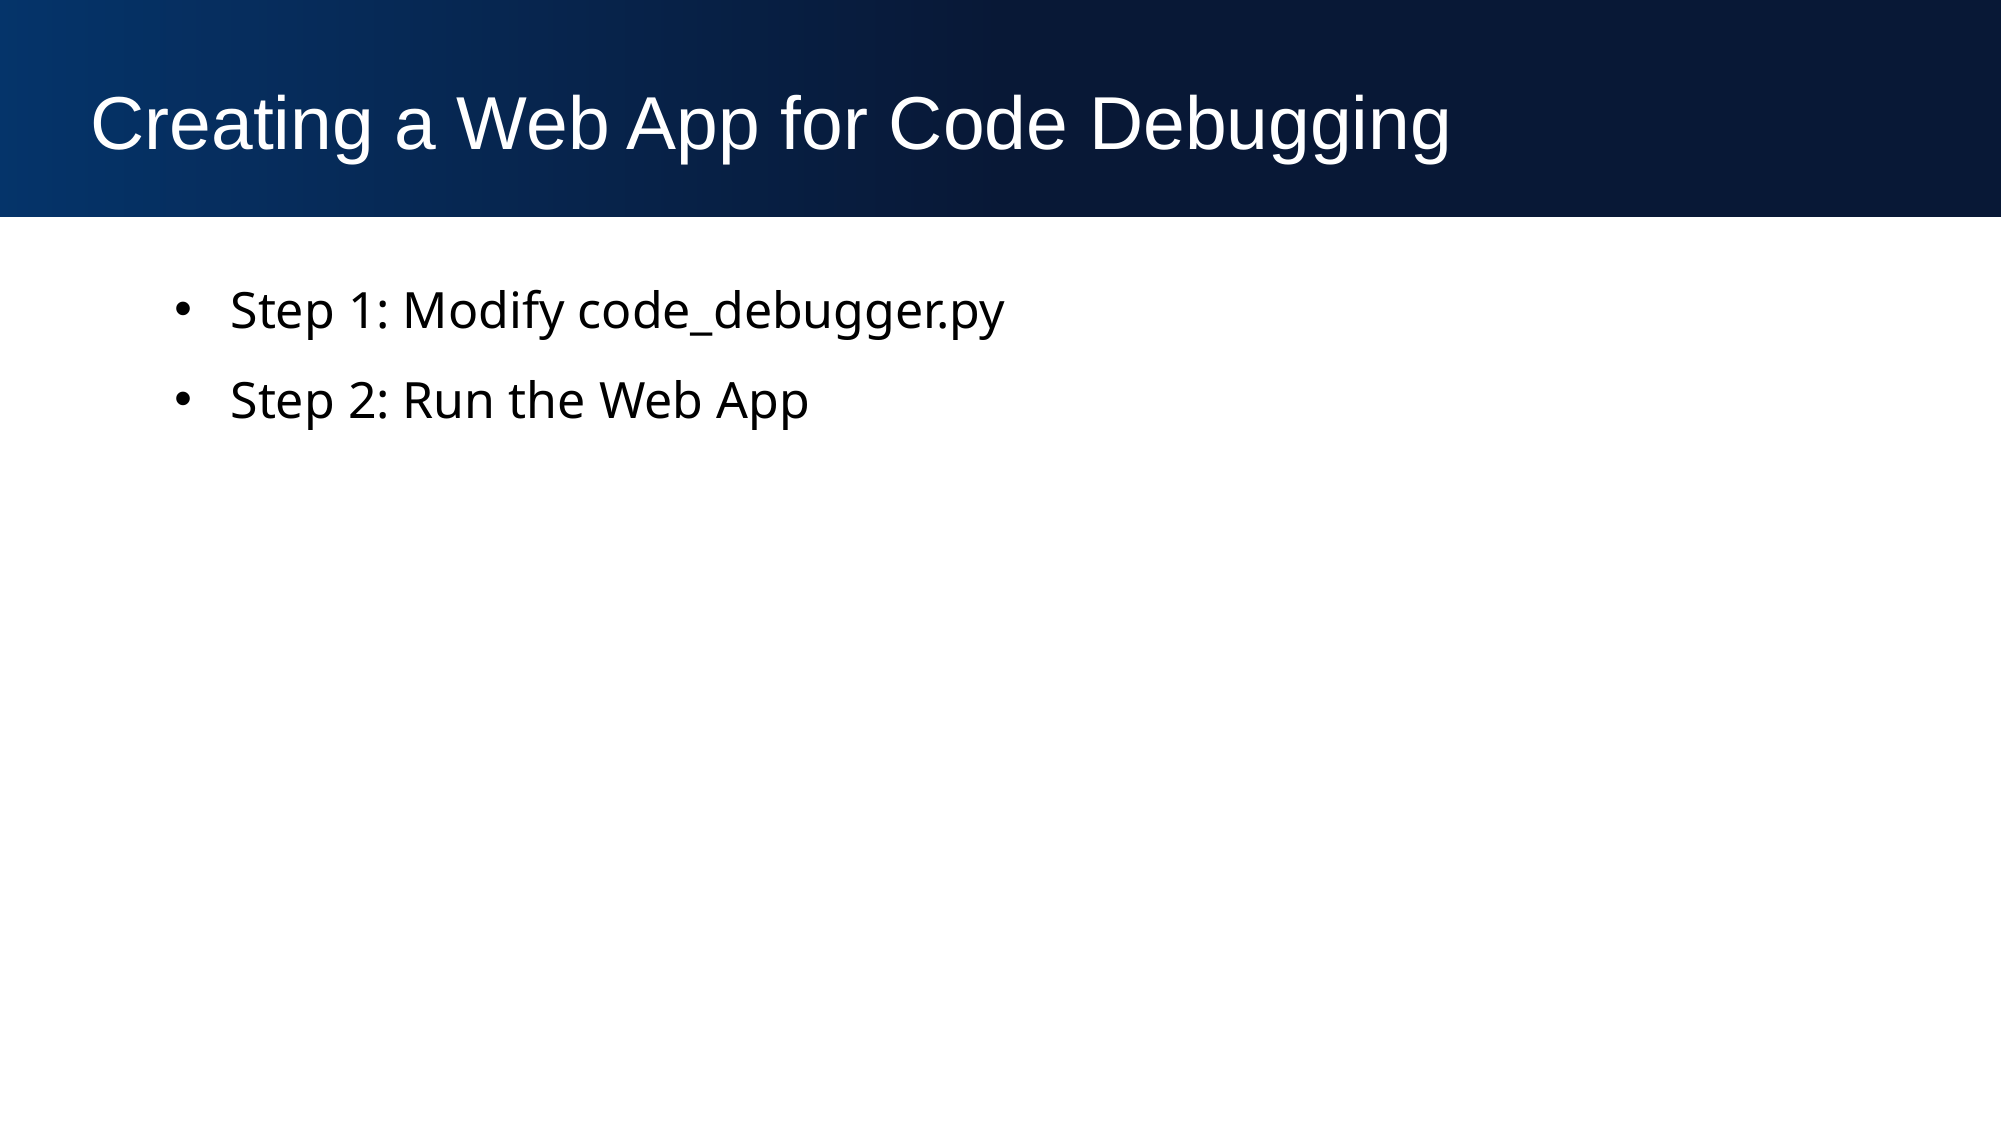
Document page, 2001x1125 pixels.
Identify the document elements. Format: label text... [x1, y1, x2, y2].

text_box [0, 0, 2000, 217]
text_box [82, 70, 1925, 178]
text_box Step 1: Modify code_debugger.py Step 2: Run the Web App [82, 241, 1925, 437]
